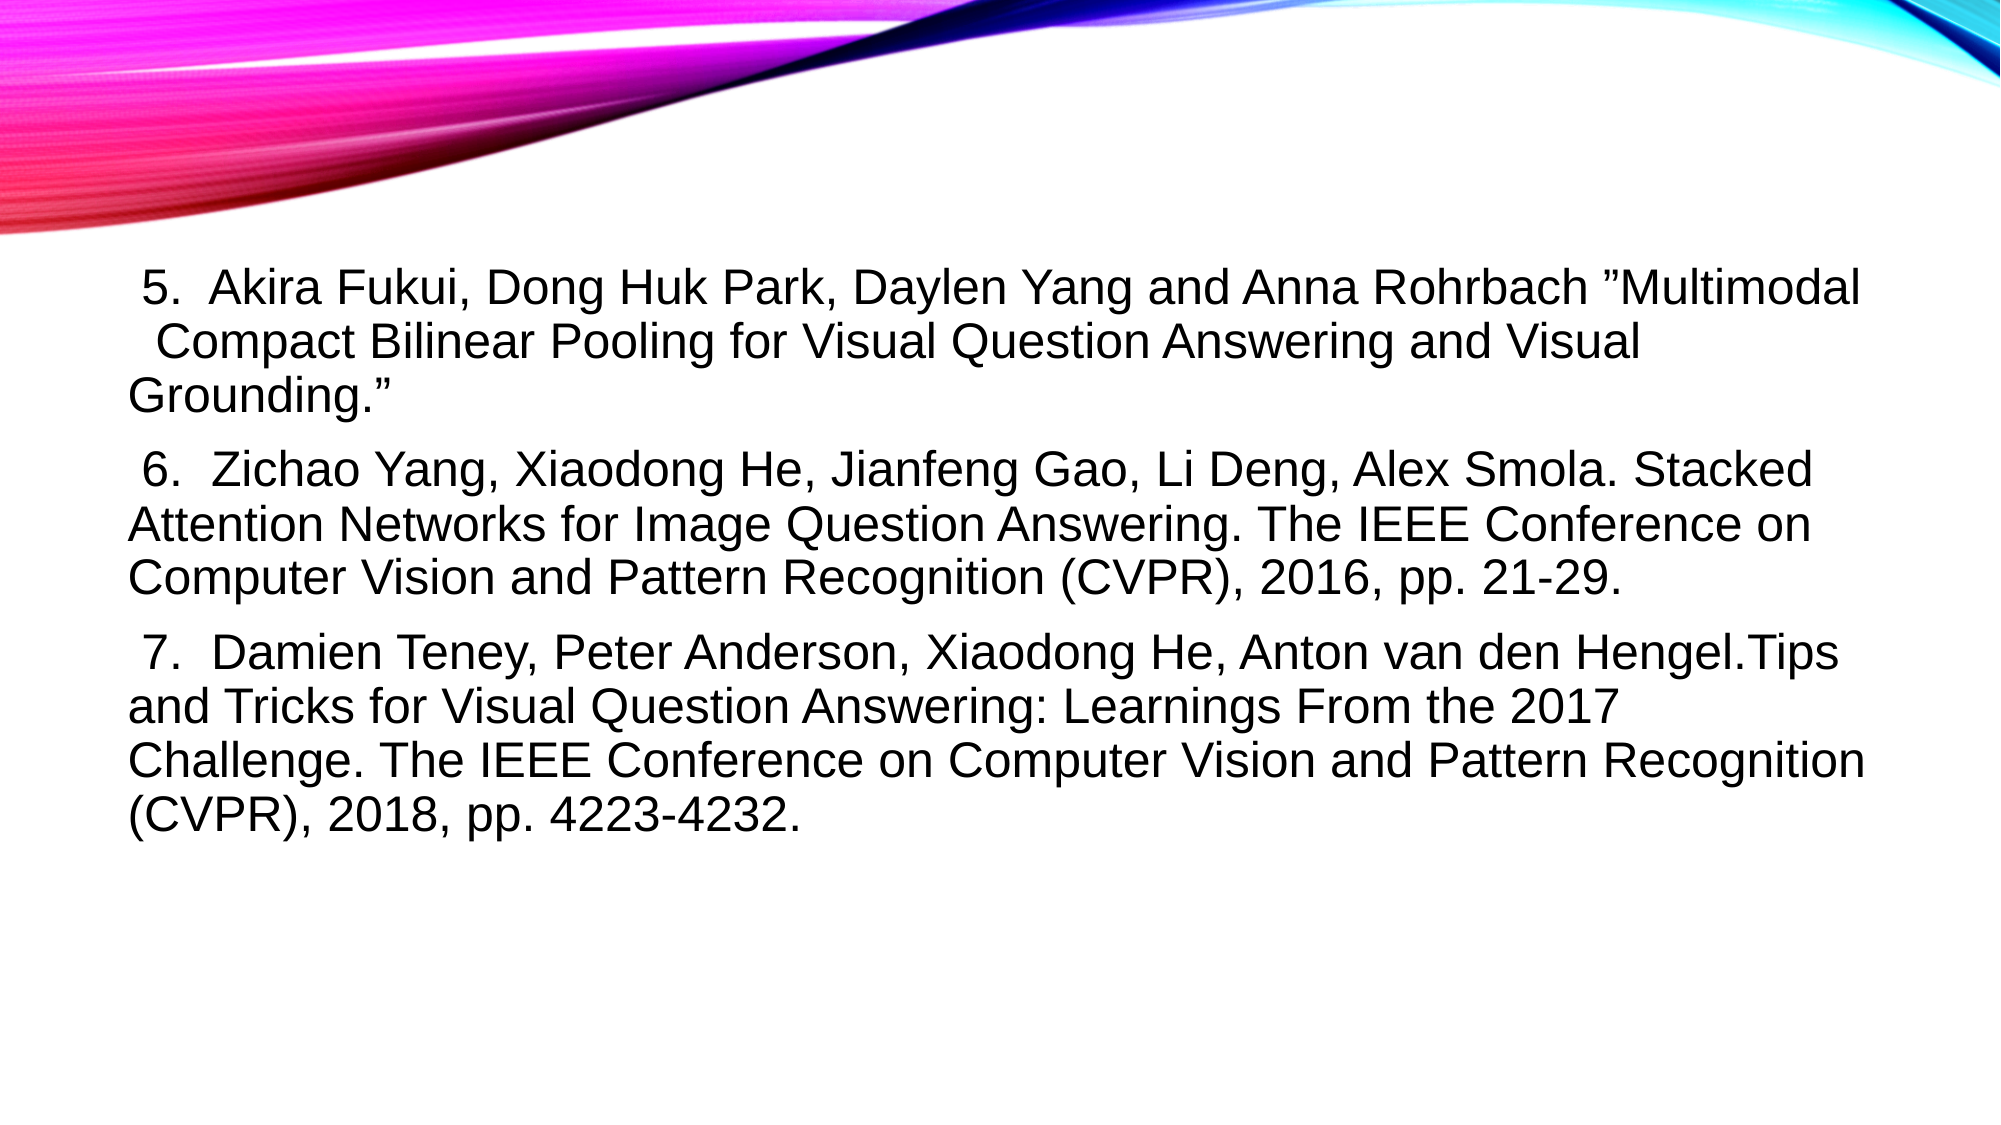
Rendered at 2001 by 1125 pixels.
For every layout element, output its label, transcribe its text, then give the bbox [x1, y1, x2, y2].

picture [0, 0, 2000, 237]
list 5. Akira Fukui, Dong Huk Park, Daylen Yang and Anna Rohrbach ”Multimodal Compact Bilinear Pooling for Visual Question Answering and Visual Grounding.” 6. Zichao Yang, Xiaodong He, Jianfeng Gao, Li Deng, Alex Smola. Stacked Attention Networks for Image Question Answering. The IEEE Conference on Computer Vision and Pattern Recognition (CVPR), 2016, pp. 21-29. 7. Damien Teney, Peter Anderson, Xiaodong He, Anton van den Hengel.Tips and Tricks for Visual Question Answering: Learnings From the 2017 Challenge. The IEEE Conference on Computer Vision and Pattern Recognition (CVPR), 2018, pp. 4223-4232. [112, 253, 1888, 1021]
picture [1890, 0, 2000, 75]
picture [1910, 0, 2000, 45]
